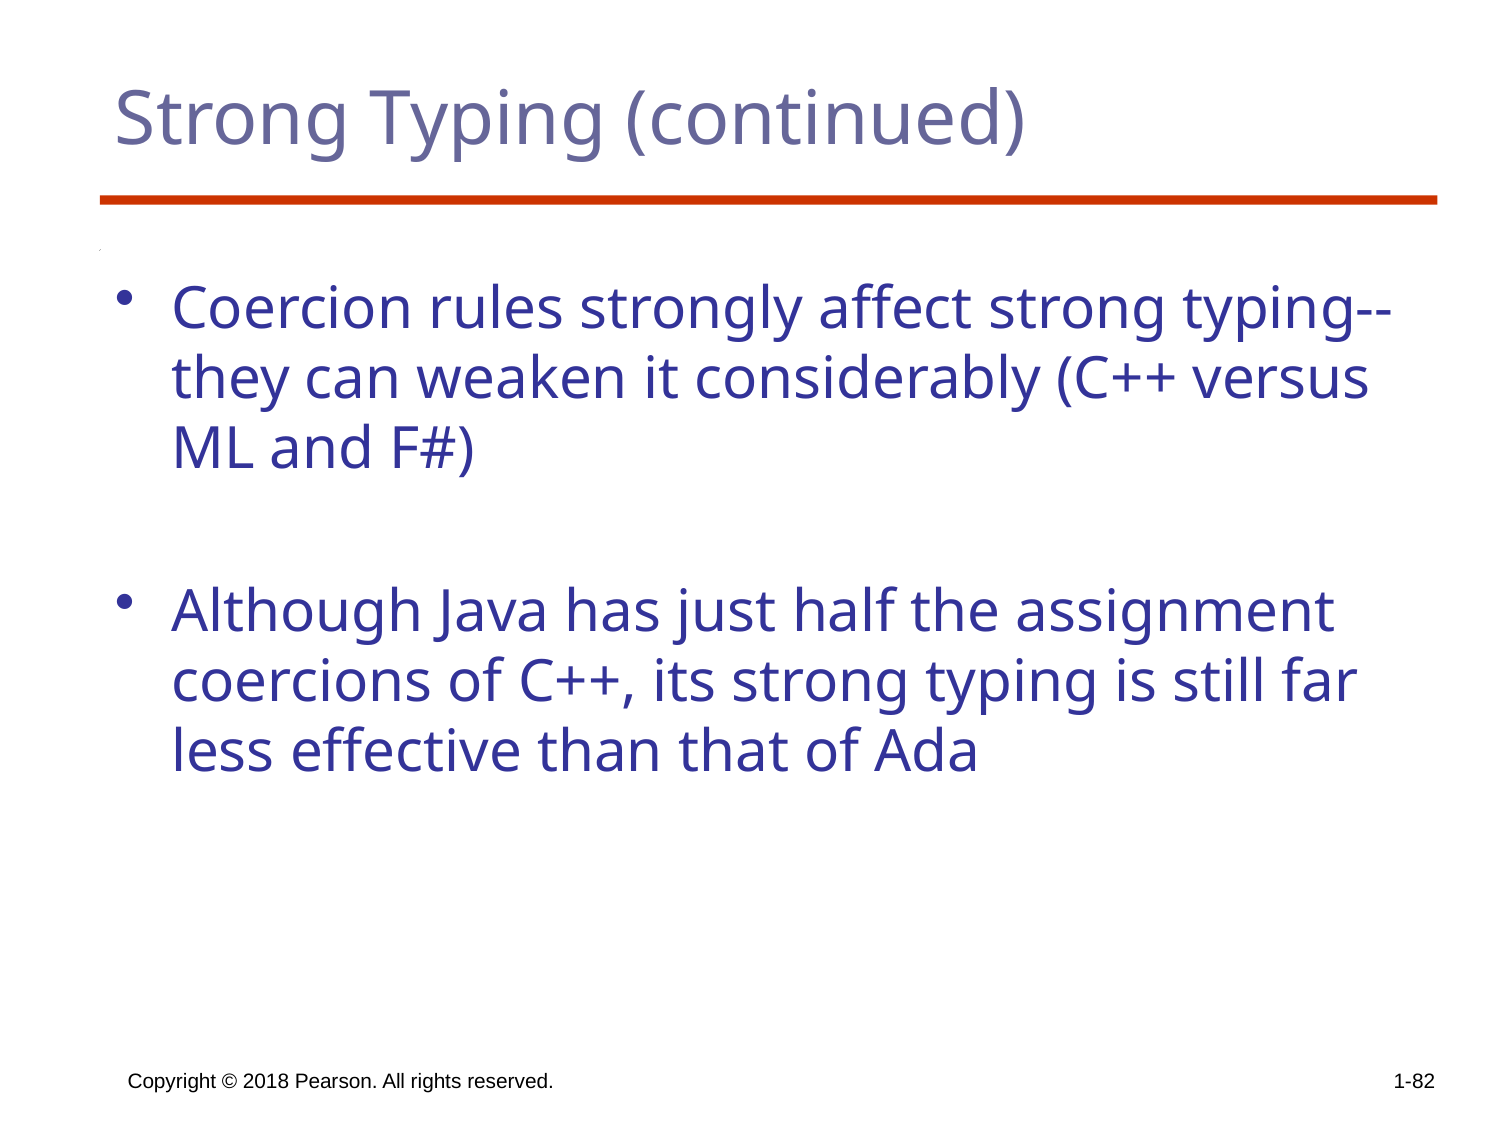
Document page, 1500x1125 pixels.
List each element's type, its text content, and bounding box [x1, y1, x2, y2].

slide_number 1-82 [1137, 1024, 1451, 1101]
footer Copyright © 2018 Pearson. All rights reserved. [112, 1024, 801, 1101]
title Strong Typing (continued) [99, 62, 1438, 250]
list Coercion rules strongly affect strong typing--they can weaken it considerably (C++ versus ML and F#) Although Java has just half the assignment coercions of C++, its strong typing is still far less effective than that of Ada [99, 262, 1438, 1013]
